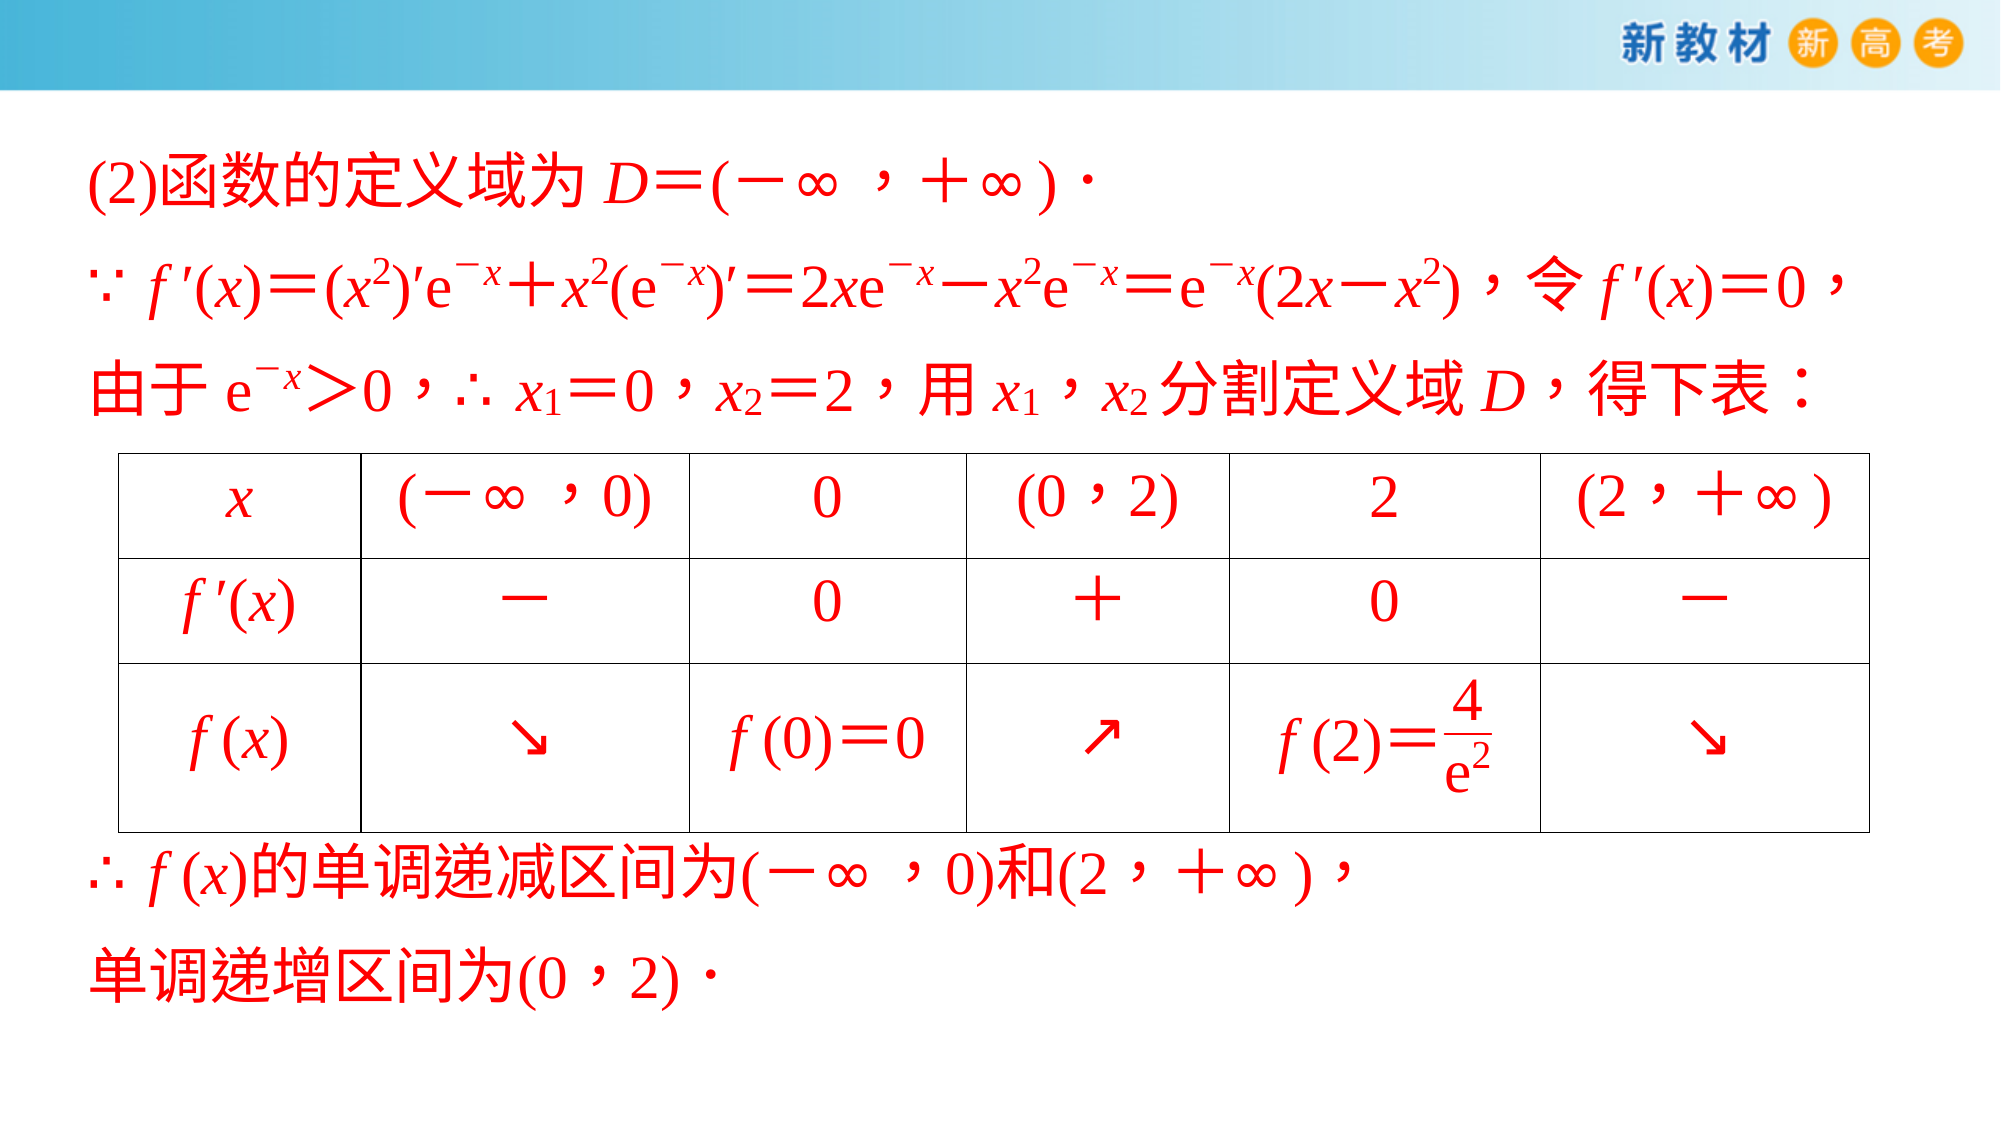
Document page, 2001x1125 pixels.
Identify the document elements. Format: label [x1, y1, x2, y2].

text_box [74, 141, 1918, 1043]
picture [0, 0, 2001, 1125]
